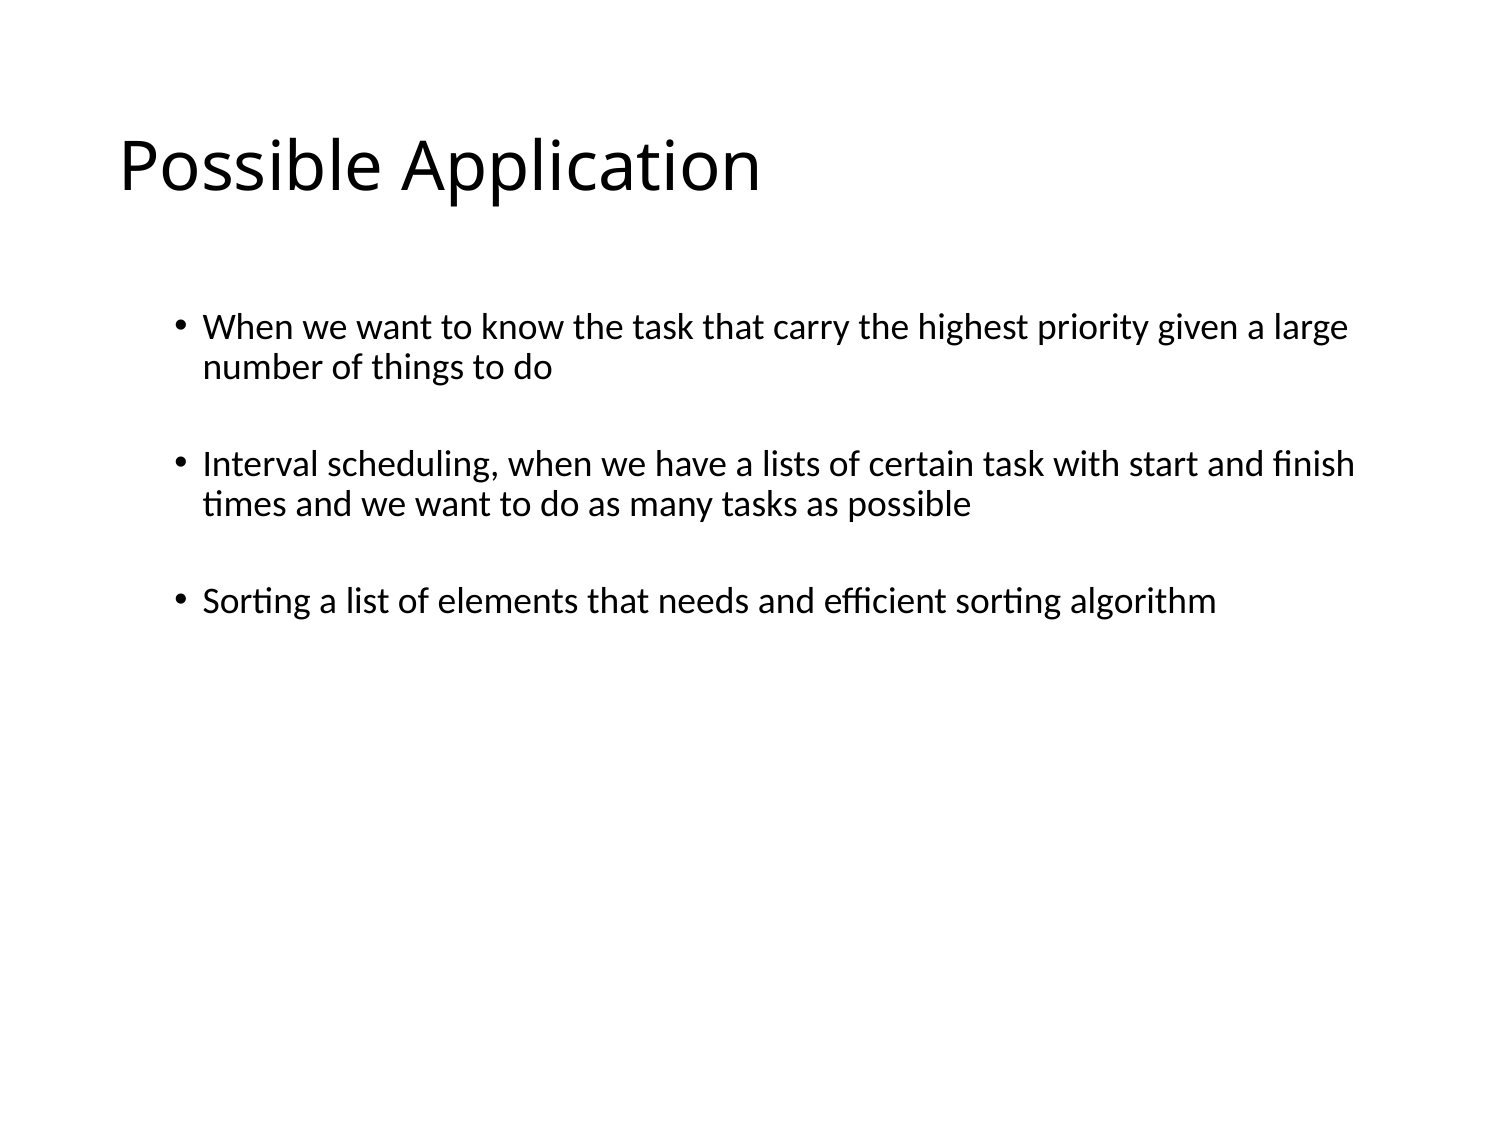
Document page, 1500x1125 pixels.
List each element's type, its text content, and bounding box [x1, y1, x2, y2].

title Possible Application [103, 59, 1397, 278]
list When we want to know the task that carry the highest priority given a large number of things to do Interval scheduling, when we have a lists of certain task with start and finish times and we want to do as many tasks as possible Sorting a list of elements that needs and efficient sorting algorithm [103, 299, 1397, 1014]
